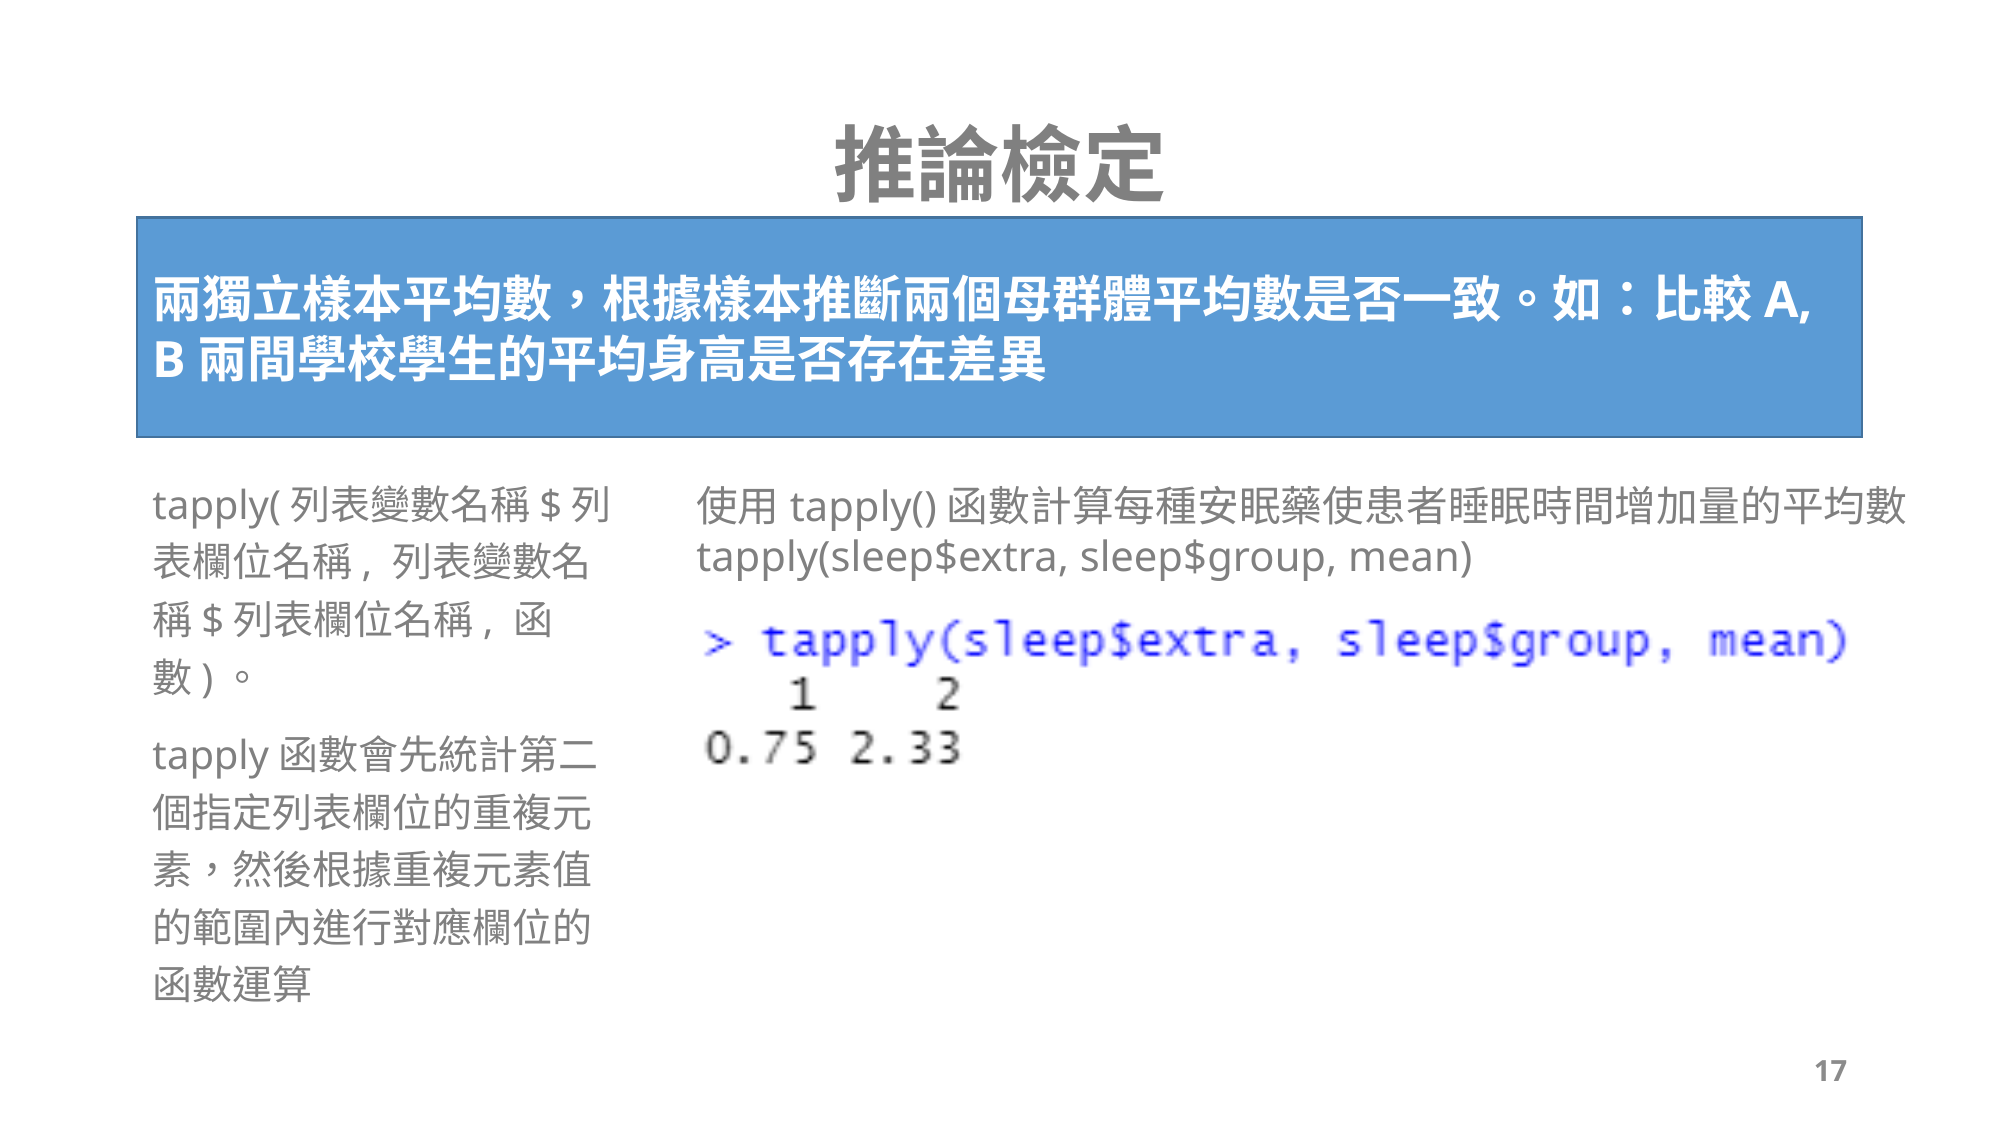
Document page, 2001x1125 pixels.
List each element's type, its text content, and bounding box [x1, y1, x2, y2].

picture [699, 614, 1889, 779]
title 推論檢定 [137, 59, 1863, 216]
slide_number 17 [1412, 1042, 1863, 1103]
text_box tapply(列表變數名稱$列表欄位名稱, 列表變數名稱$列表欄位名稱, 函數)。 tapply函數會先統計第二個指定列表欄位的重複元素，然後根據重複元素值的範圍內進行對應欄位的函數運算 [137, 462, 631, 1020]
text_box 兩獨立樣本平均數，根據樣本推斷兩個母群體平均數是否一致。如：比較A, B兩間學校學生的平均身高是否存在差異 [136, 216, 1863, 438]
text_box 使用tapply()函數計算每種安眠藥使患者睡眠時間增加量的平均數 tapply(sleep$extra, sleep$group, mean) [681, 462, 1930, 1020]
